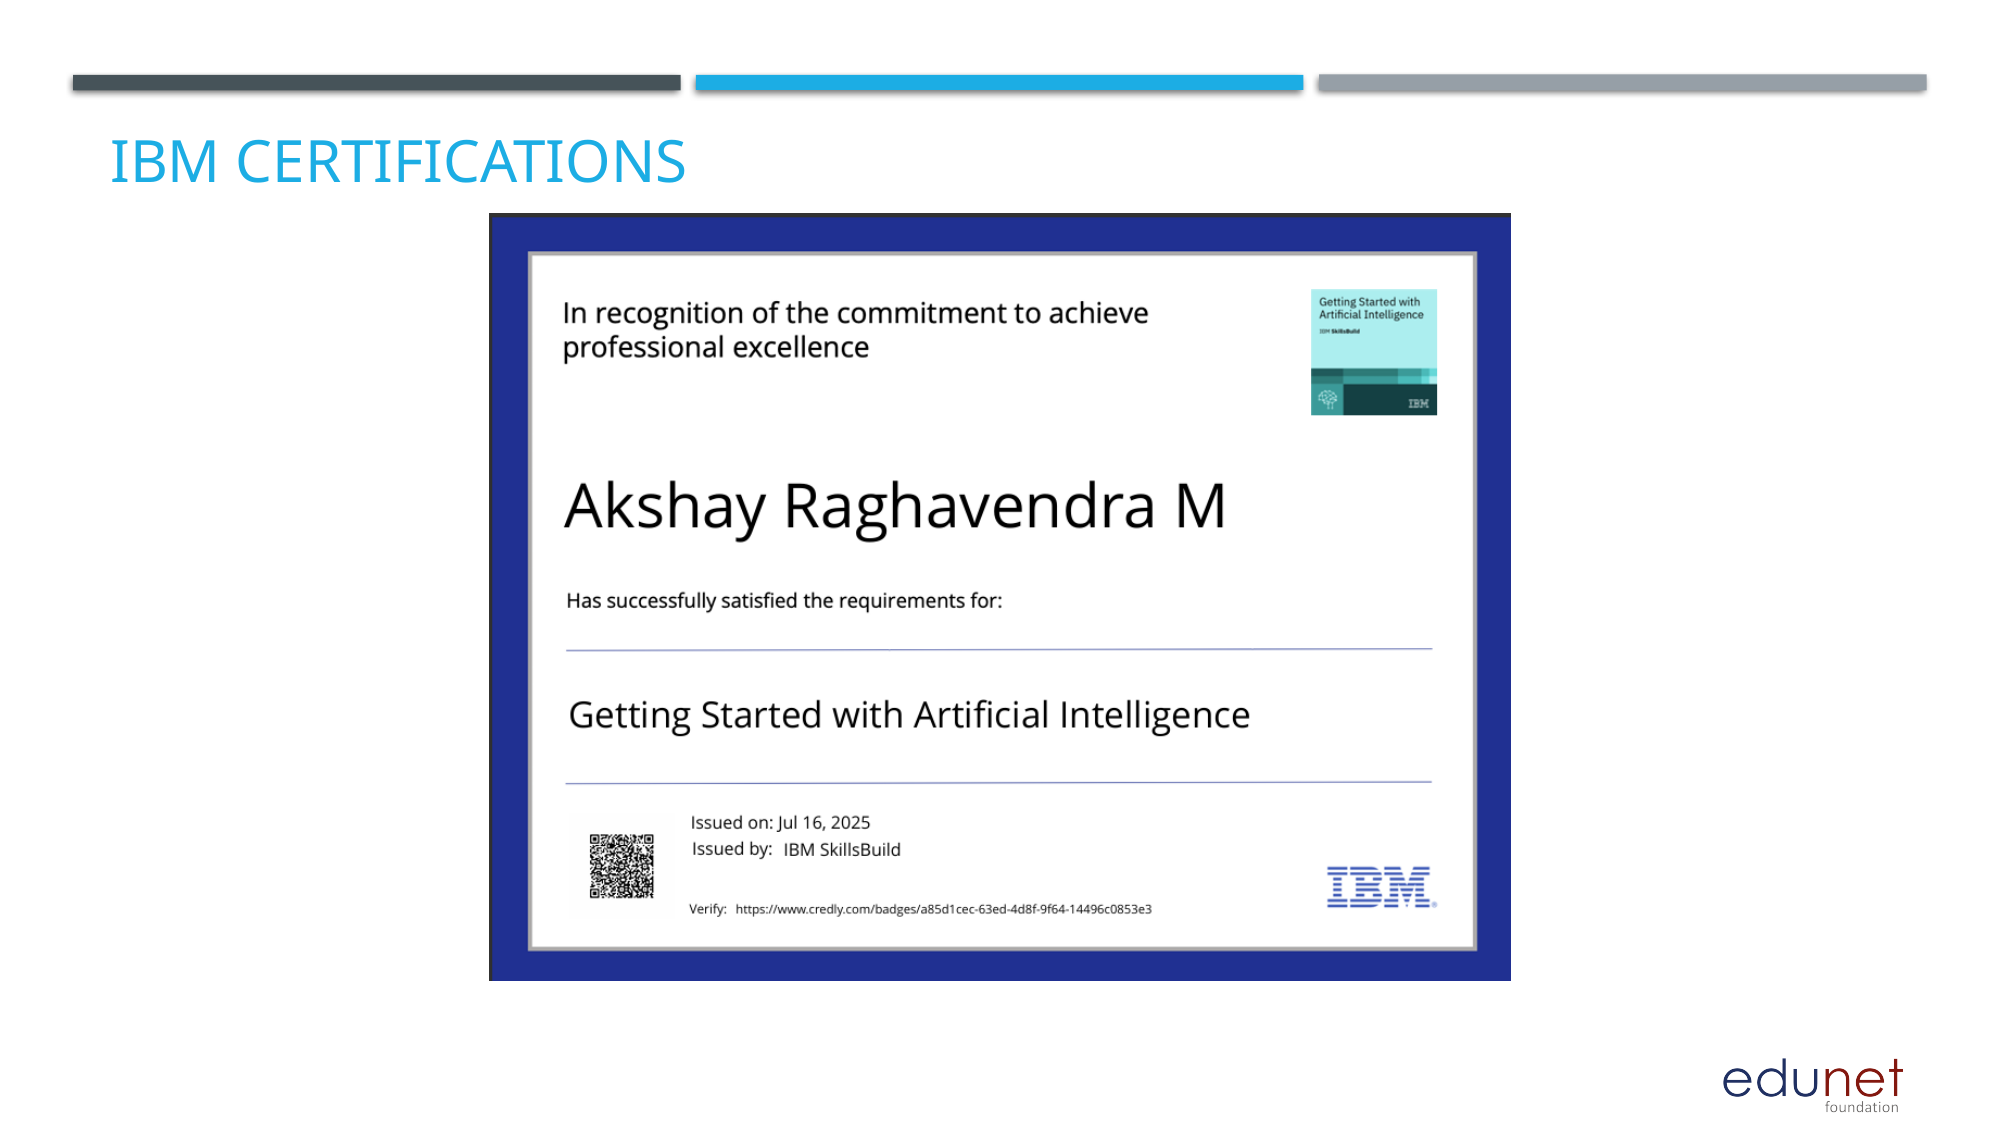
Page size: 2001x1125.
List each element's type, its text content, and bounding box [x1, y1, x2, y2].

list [488, 212, 1512, 981]
picture [1719, 1056, 1905, 1116]
title IBM Certifications [95, 115, 1905, 203]
